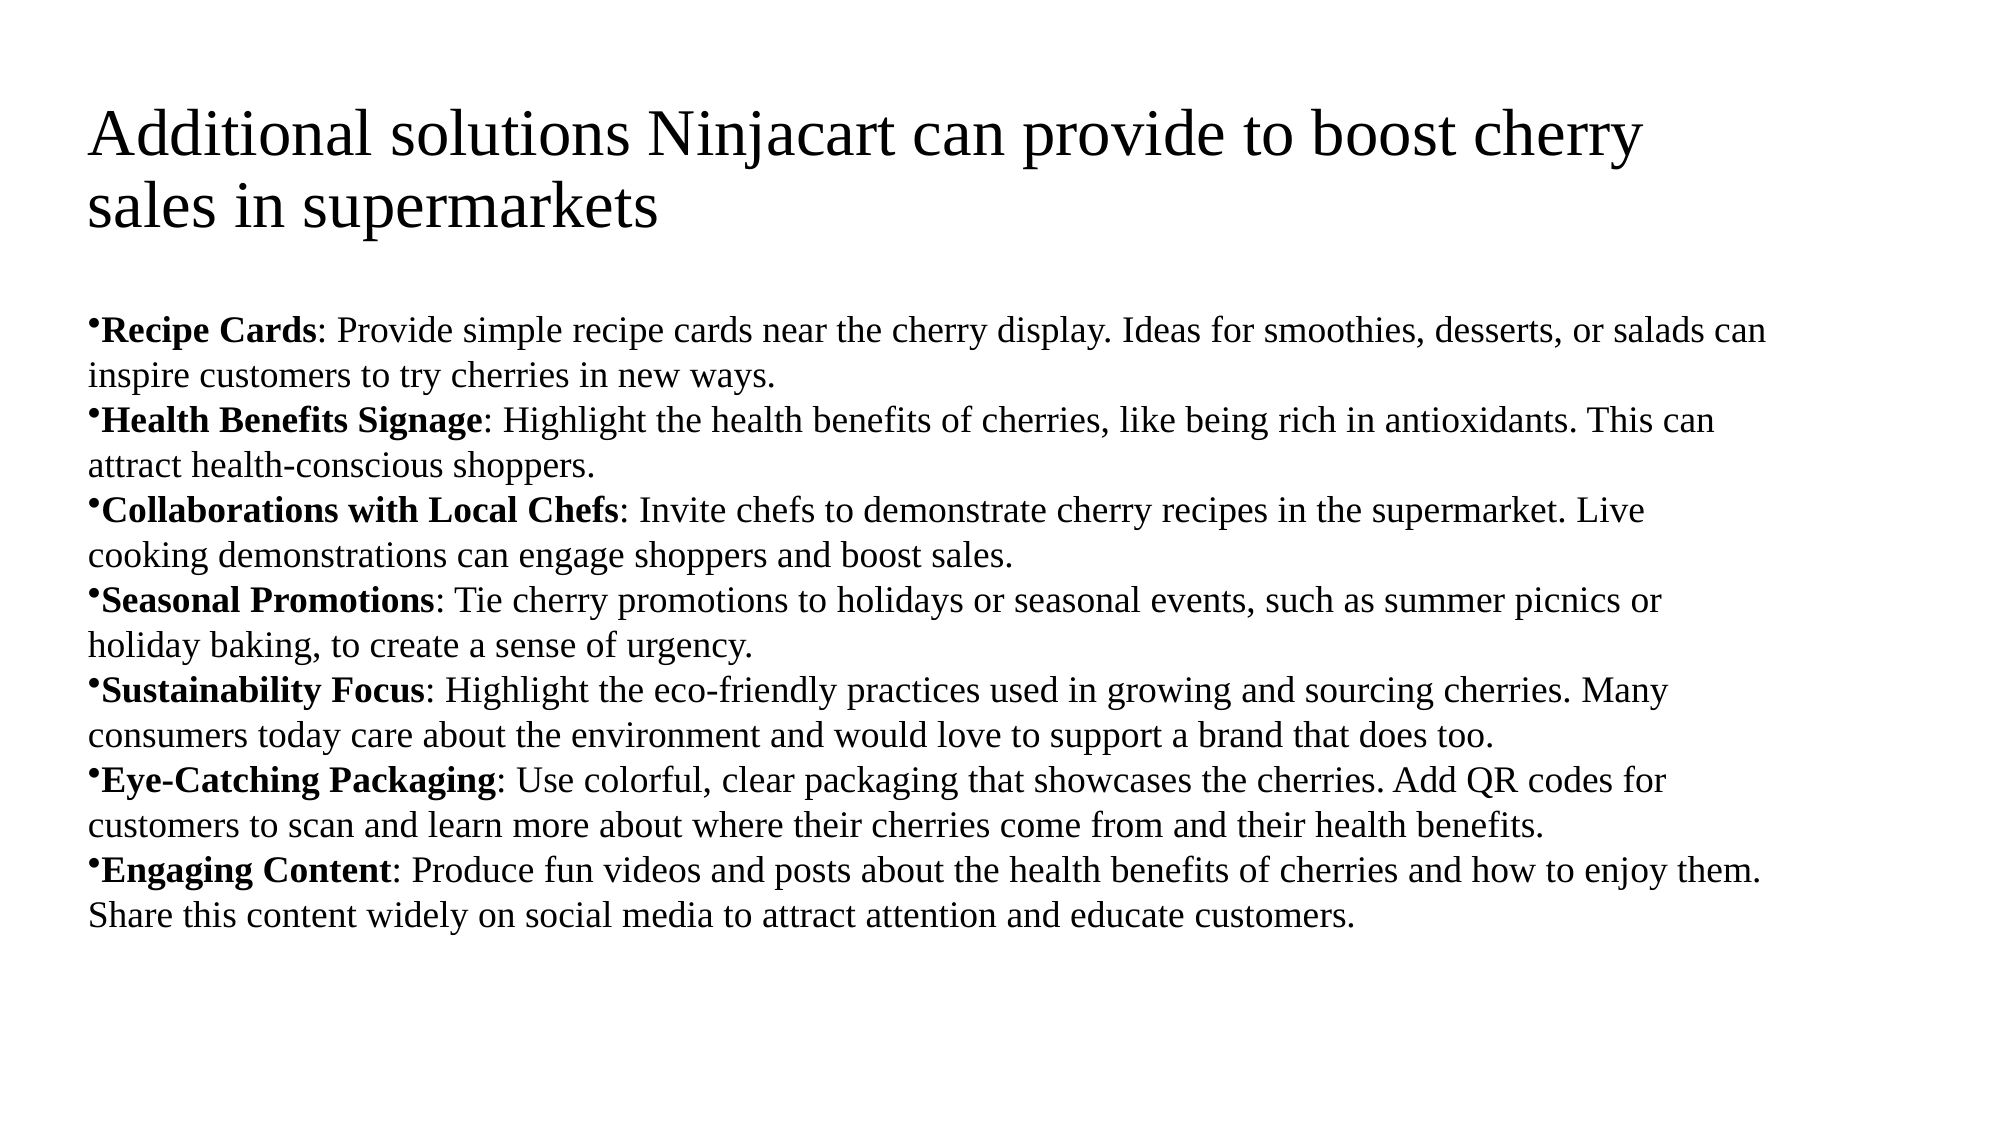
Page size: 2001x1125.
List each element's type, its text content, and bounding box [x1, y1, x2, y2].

list Recipe Cards: Provide simple recipe cards near the cherry display. Ideas for smoothies, desserts, or salads can inspire customers to try cherries in new ways. Health Benefits Signage: Highlight the health benefits of cherries, like being rich in antioxidants. This can attract health-conscious shoppers. Collaborations with Local Chefs: Invite chefs to demonstrate cherry recipes in the supermarket. Live cooking demonstrations can engage shoppers and boost sales. Seasonal Promotions: Tie cherry promotions to holidays or seasonal events, such as summer picnics or holiday baking, to create a sense of urgency. Sustainability Focus: Highlight the eco-friendly practices used in growing and sourcing cherries. Many consumers today care about the environment and would love to support a brand that does too. Eye-Catching Packaging: Use colorful, clear packaging that showcases the cherries. Add QR codes for customers to scan and learn more about where their cherries come from and their health benefits. Engaging Content: Produce fun videos and posts about the health benefits of cherries and how to enjoy them. Share this content widely on social media to attract attention and educate customers. [72, 207, 1786, 943]
title Additional solutions Ninjacart can provide to boost cherry sales in supermarkets [72, 61, 1798, 279]
